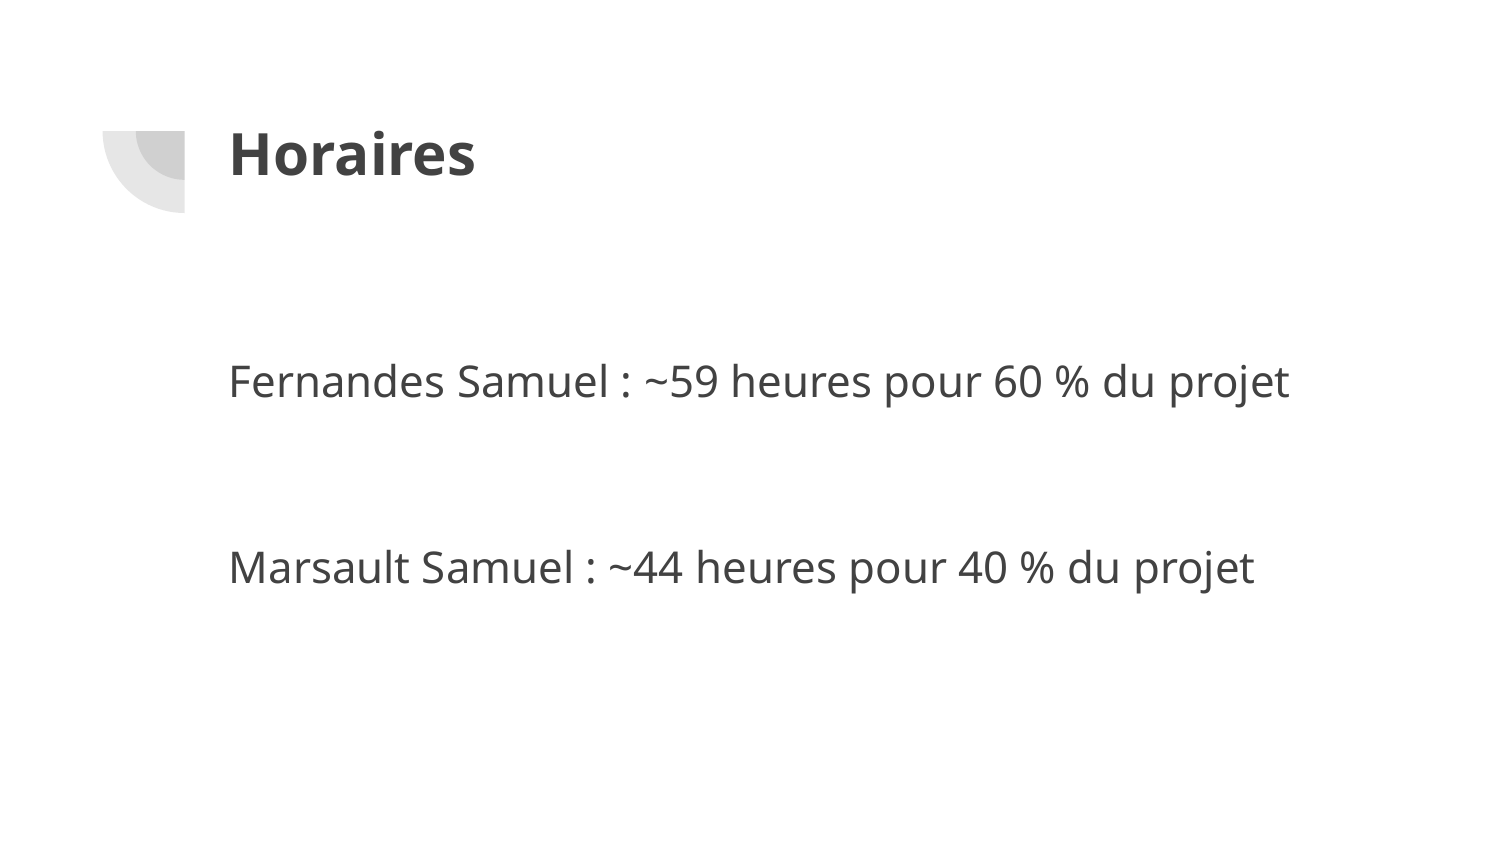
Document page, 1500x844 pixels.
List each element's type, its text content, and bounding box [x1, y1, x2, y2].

list Fernandes Samuel : ~59 heures pour 60 % du projet Marsault Samuel : ~44 heures pour 40 % du projet [213, 326, 1368, 744]
title Horaires [213, 98, 1368, 263]
